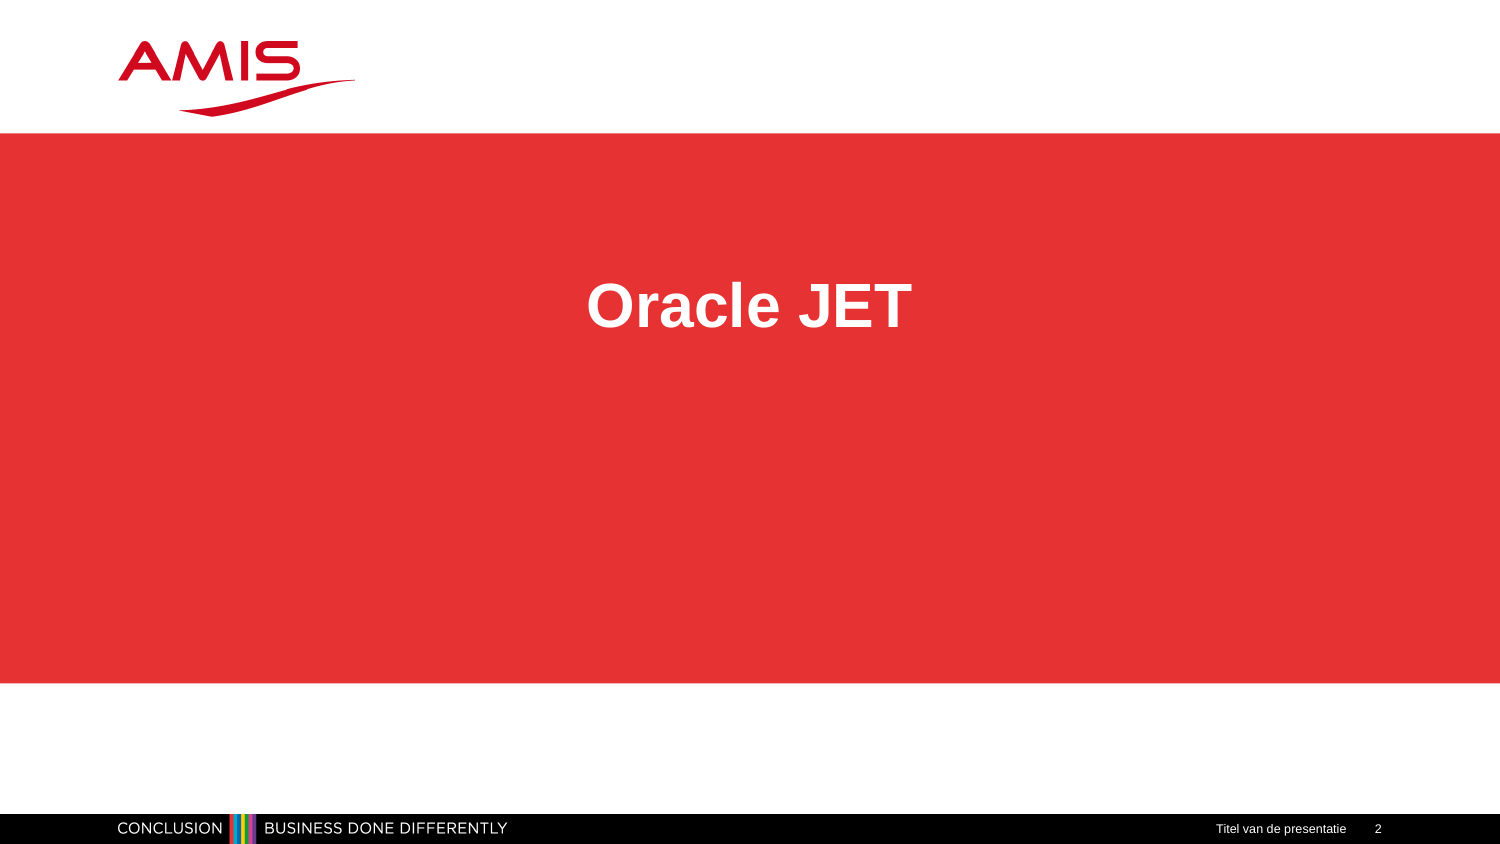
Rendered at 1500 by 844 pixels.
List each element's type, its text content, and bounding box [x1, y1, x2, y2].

footer Titel van de presentatie [814, 820, 1347, 839]
slide_number 2 [1358, 820, 1382, 839]
picture [106, 17, 579, 125]
picture [0, 814, 236, 844]
title Oracle JET [118, 183, 1382, 597]
picture [239, 814, 1500, 844]
